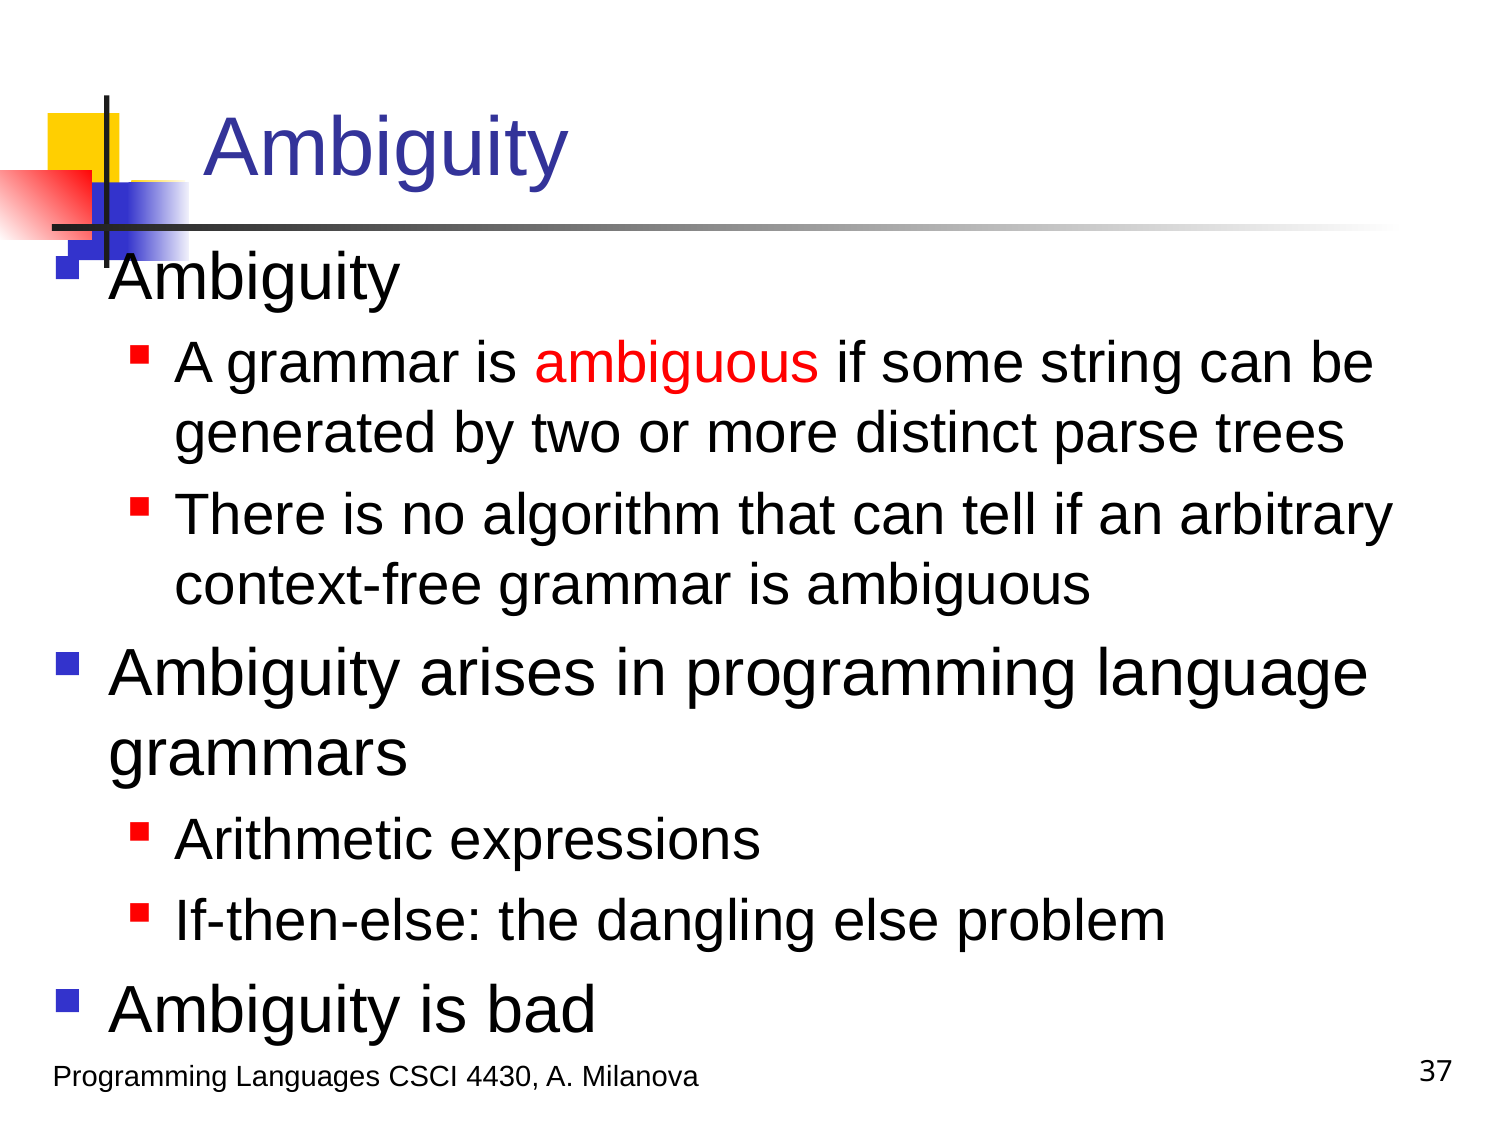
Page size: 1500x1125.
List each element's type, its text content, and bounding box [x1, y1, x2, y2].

title Ambiguity [188, 35, 1468, 200]
list Ambiguity A grammar is ambiguous if some string can be generated by two or more distinct parse trees There is no algorithm that can tell if an arbitrary context-free grammar is ambiguous Ambiguity arises in programming language grammars Arithmetic expressions If-then-else: the dangling else problem Ambiguity is bad [37, 224, 1469, 969]
footer Programming Languages CSCI 4430, A. Milanova [37, 1024, 813, 1101]
slide_number 37 [1154, 1023, 1468, 1100]
